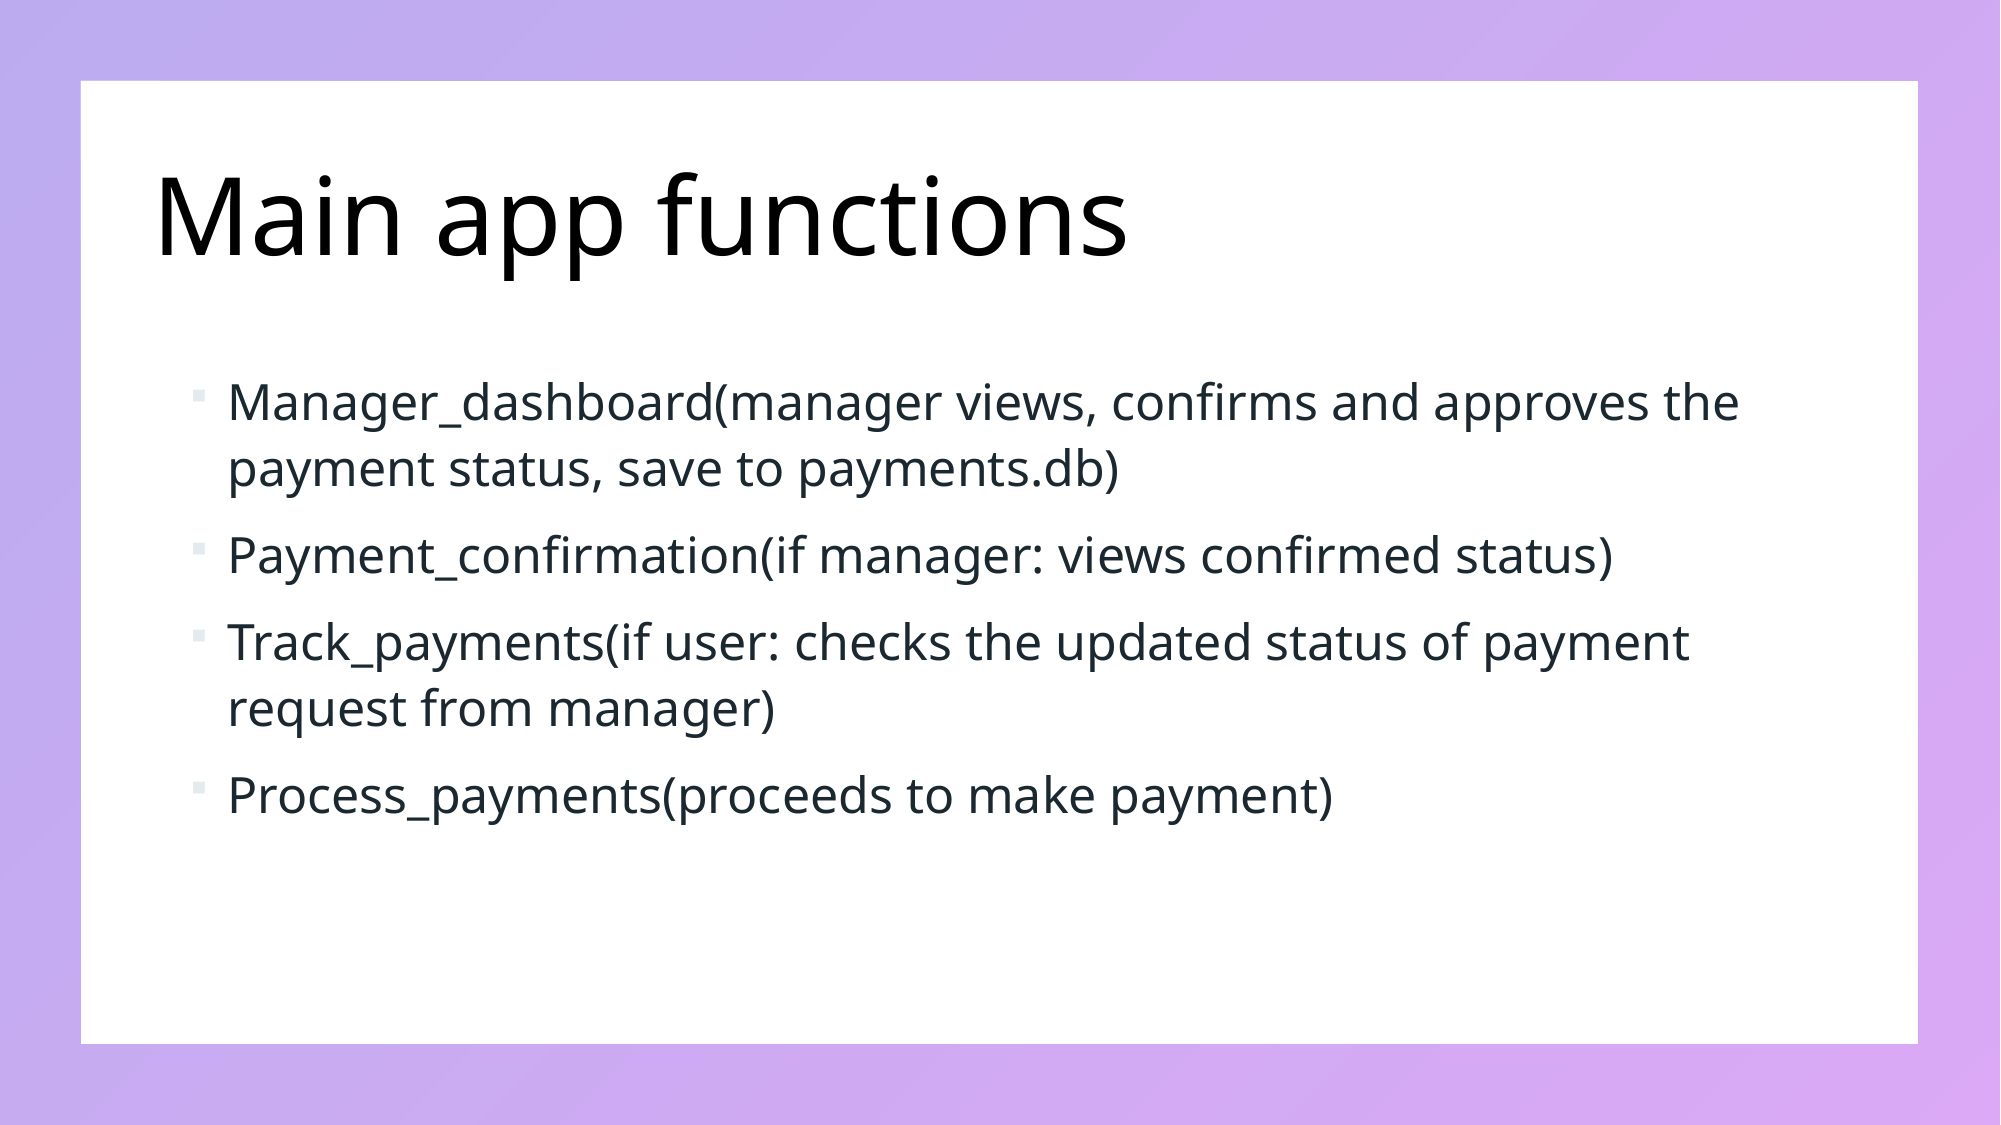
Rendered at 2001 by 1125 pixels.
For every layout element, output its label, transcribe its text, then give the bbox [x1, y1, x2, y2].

title Main app functions [137, 111, 1863, 330]
list Manager_dashboard(manager views, confirms and approves the payment status, save to payments.db) Payment_confirmation(if manager: views confirmed status) Track_payments(if user: checks the updated status of payment request from manager) Process_payments(proceeds to make payment) [137, 357, 1863, 1014]
